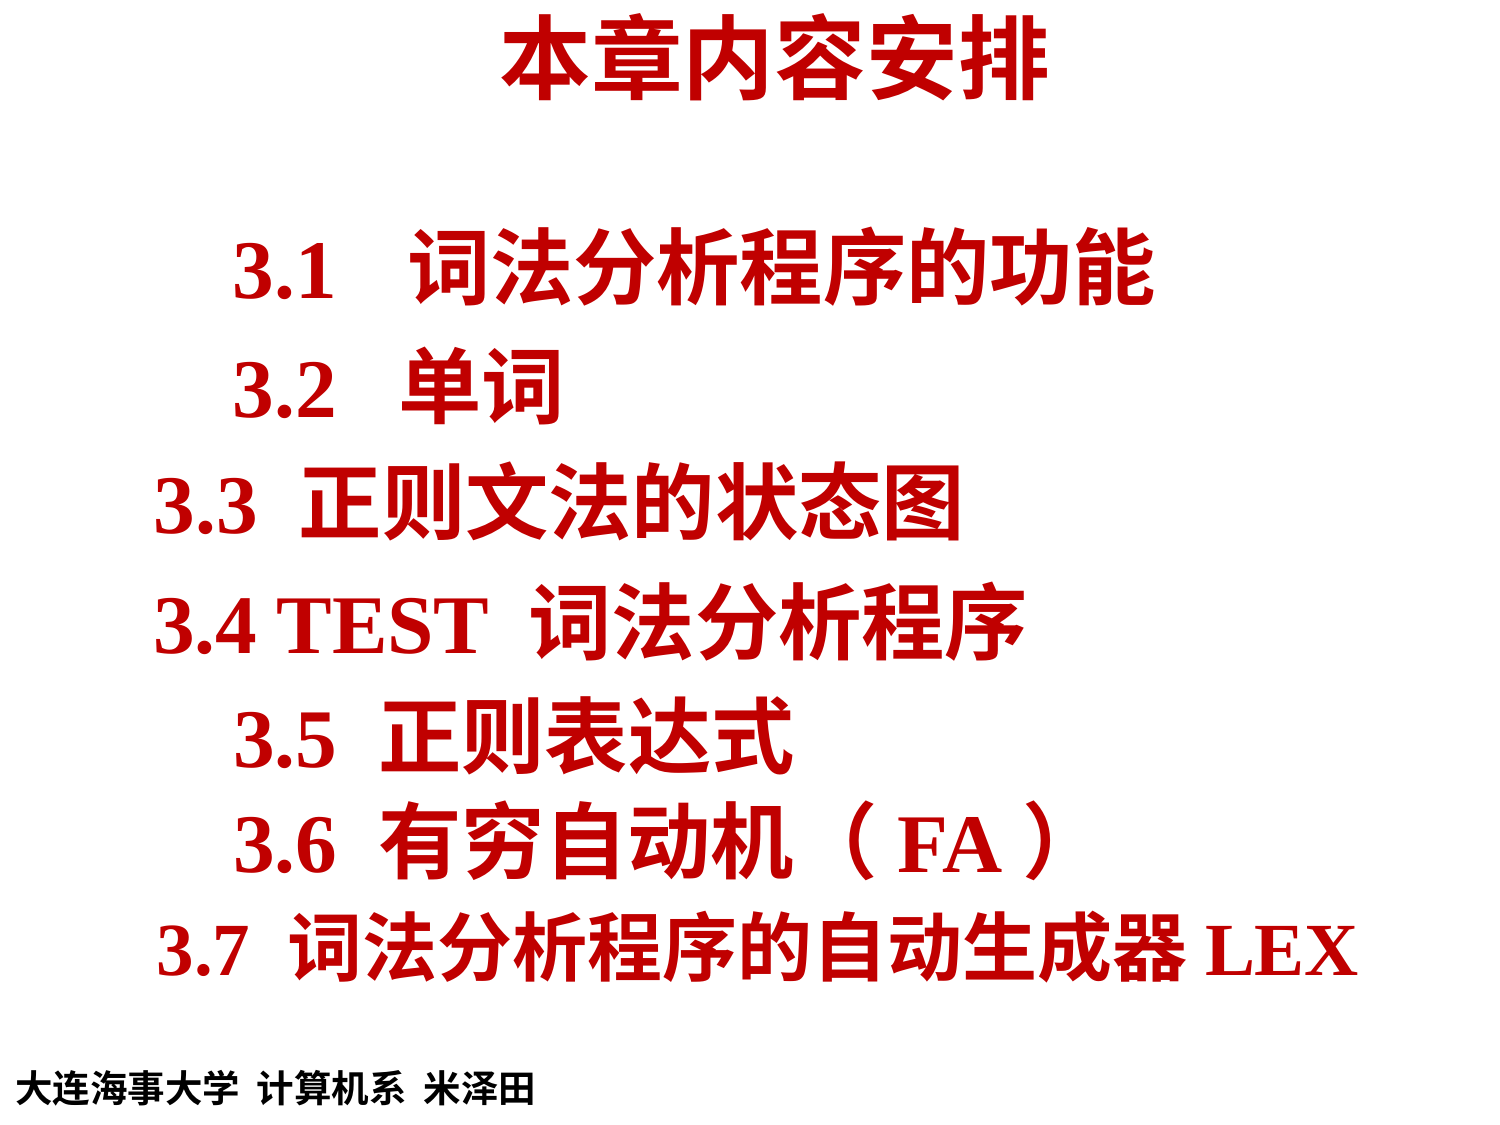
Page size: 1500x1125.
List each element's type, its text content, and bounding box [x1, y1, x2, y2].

text_box 本章内容安排 [112, 0, 1438, 113]
text_box 3.1 词法分析程序的功能 [217, 198, 1210, 324]
text_box 3.7 词法分析程序的自动生成器LEX [141, 892, 1500, 998]
text_box 3.4 TEST 词法分析程序 [138, 553, 1194, 679]
text_box 3.3 正则文法的状态图 [138, 432, 1131, 553]
text_box 大连海事大学 计算机系 米泽田 [0, 1049, 620, 1125]
text_box 3.5 正则表达式 [218, 692, 833, 768]
text_box 3.2 单词 [217, 317, 1069, 432]
text_box 3.6 有穷自动机（FA） [218, 798, 1235, 881]
